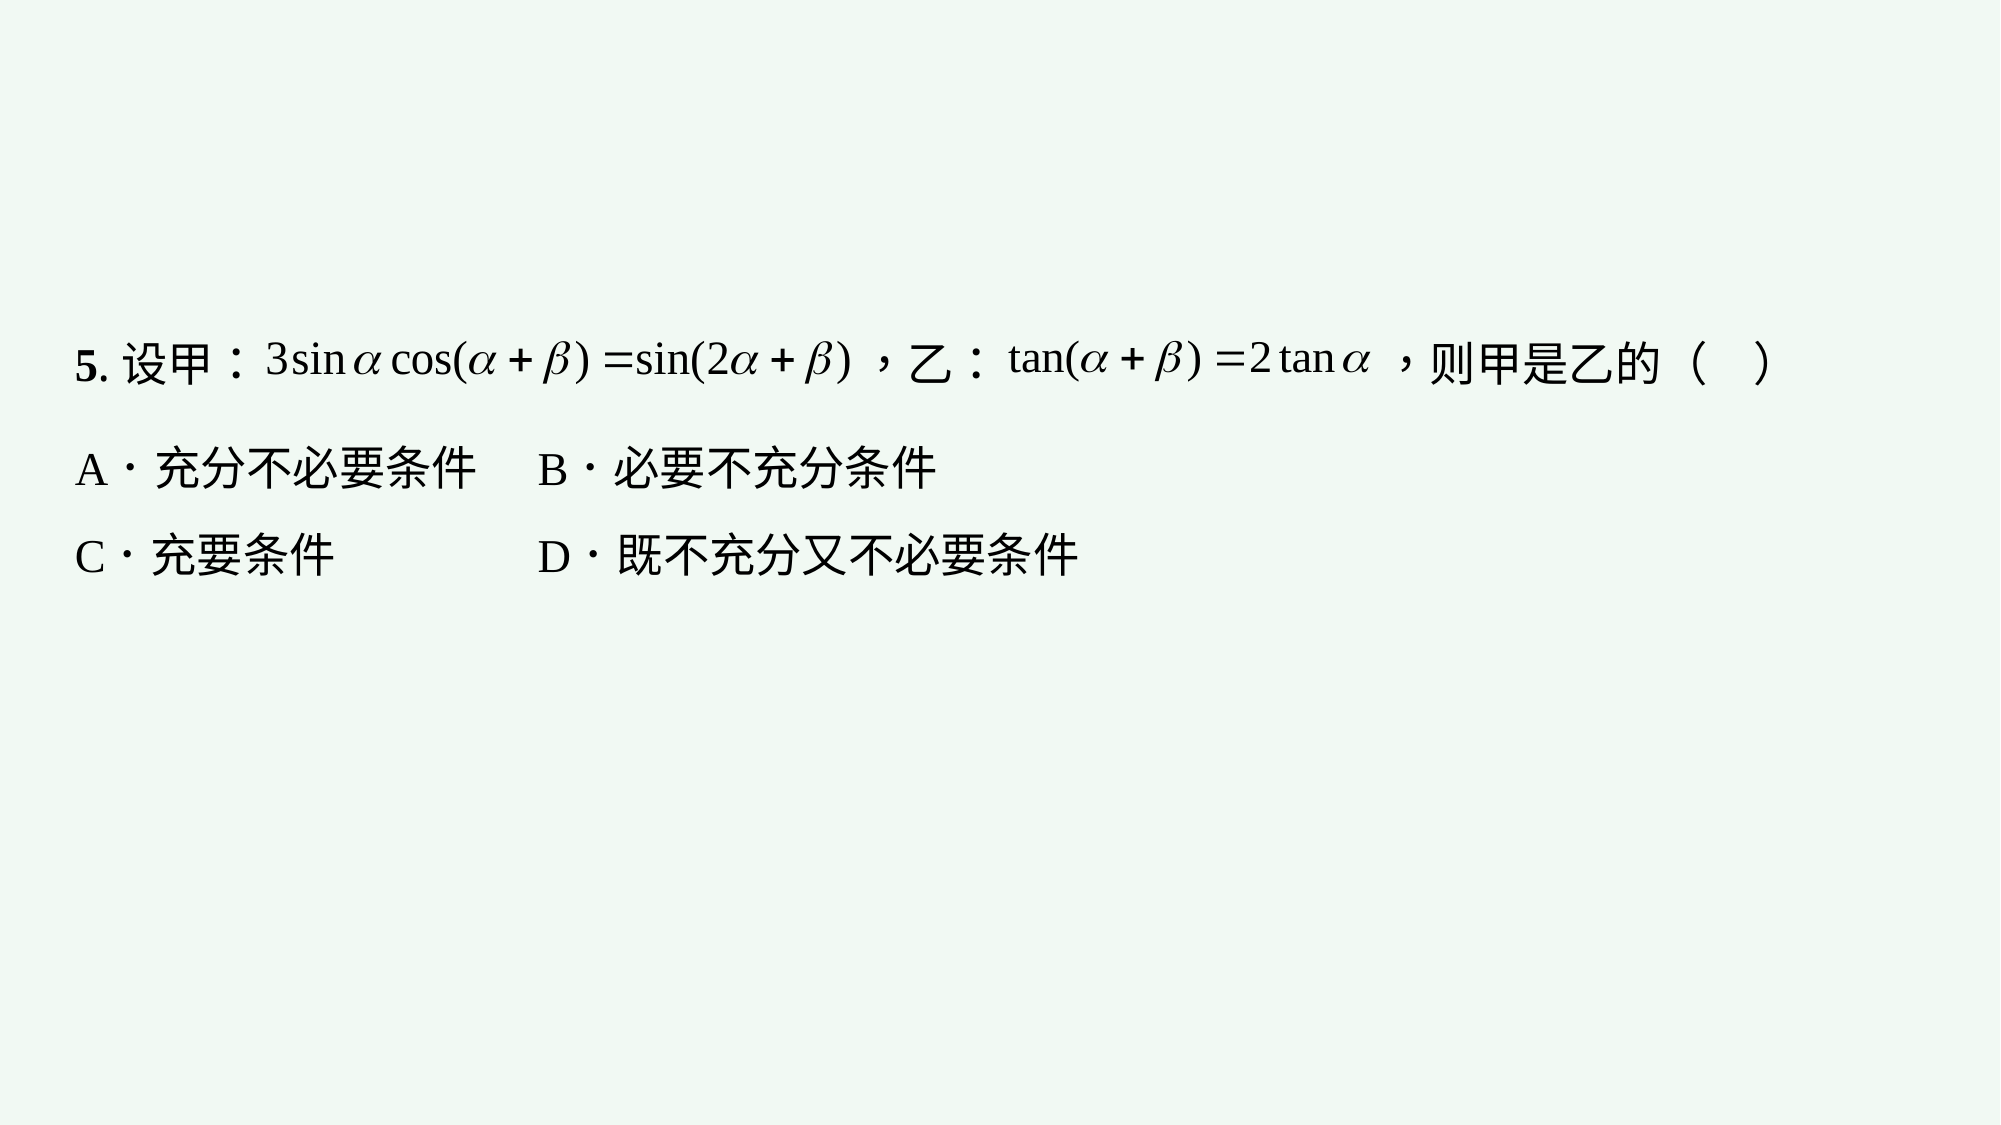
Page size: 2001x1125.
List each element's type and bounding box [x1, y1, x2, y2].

text_box [74, 310, 1907, 593]
